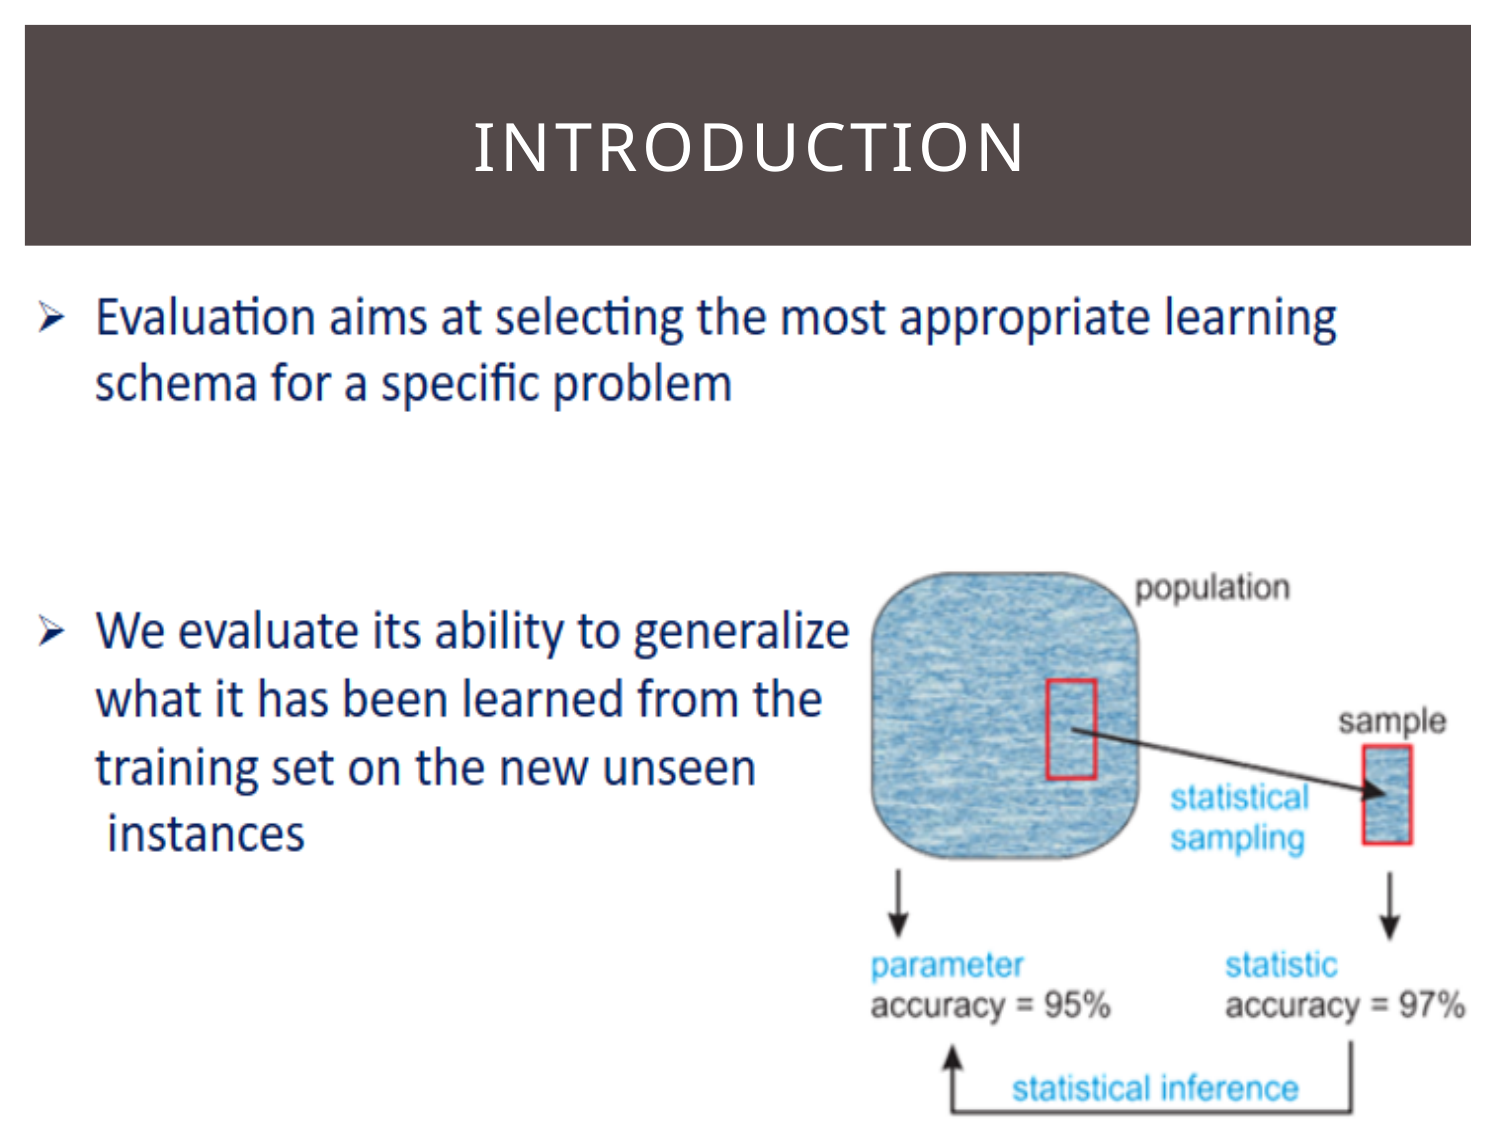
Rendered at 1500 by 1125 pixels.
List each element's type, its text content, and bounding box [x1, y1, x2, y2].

title introduction [62, 58, 1438, 232]
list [0, 267, 1500, 1123]
